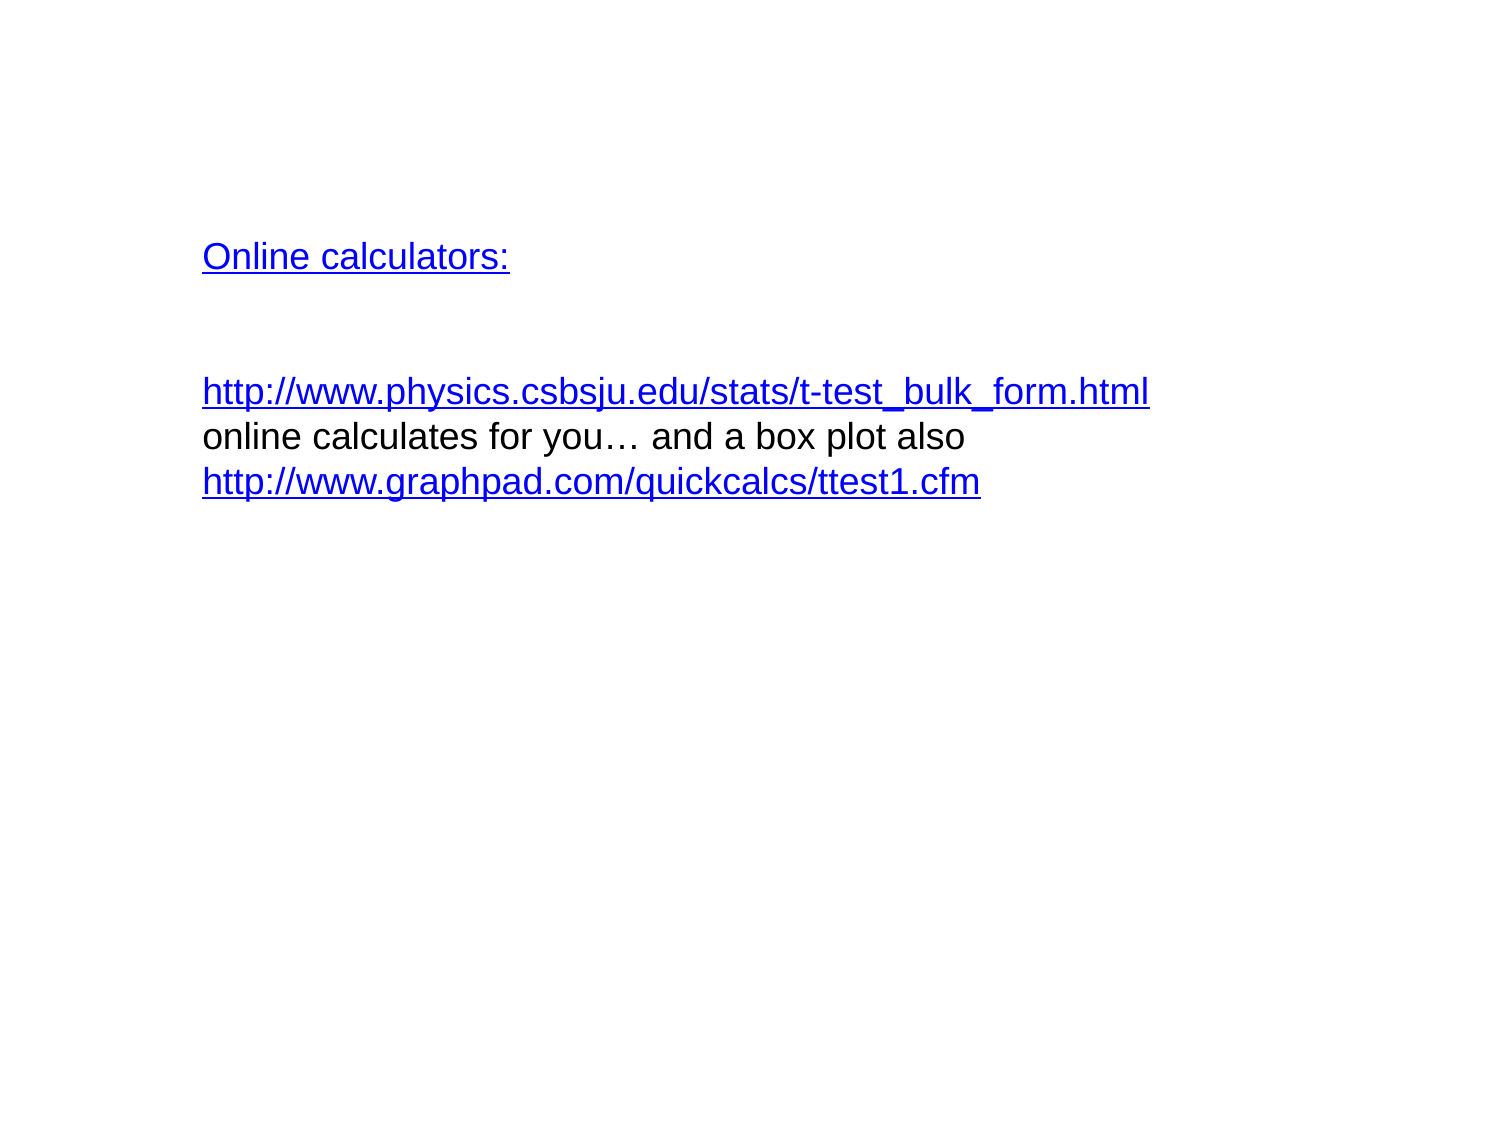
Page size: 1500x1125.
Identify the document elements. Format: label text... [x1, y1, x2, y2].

text_box Online calculators: http://www.physics.csbsju.edu/stats/t-test_bulk_form.html online calculates for you… and a box plot also http://www.graphpad.com/quickcalcs/ttest1.cfm [187, 224, 1288, 510]
